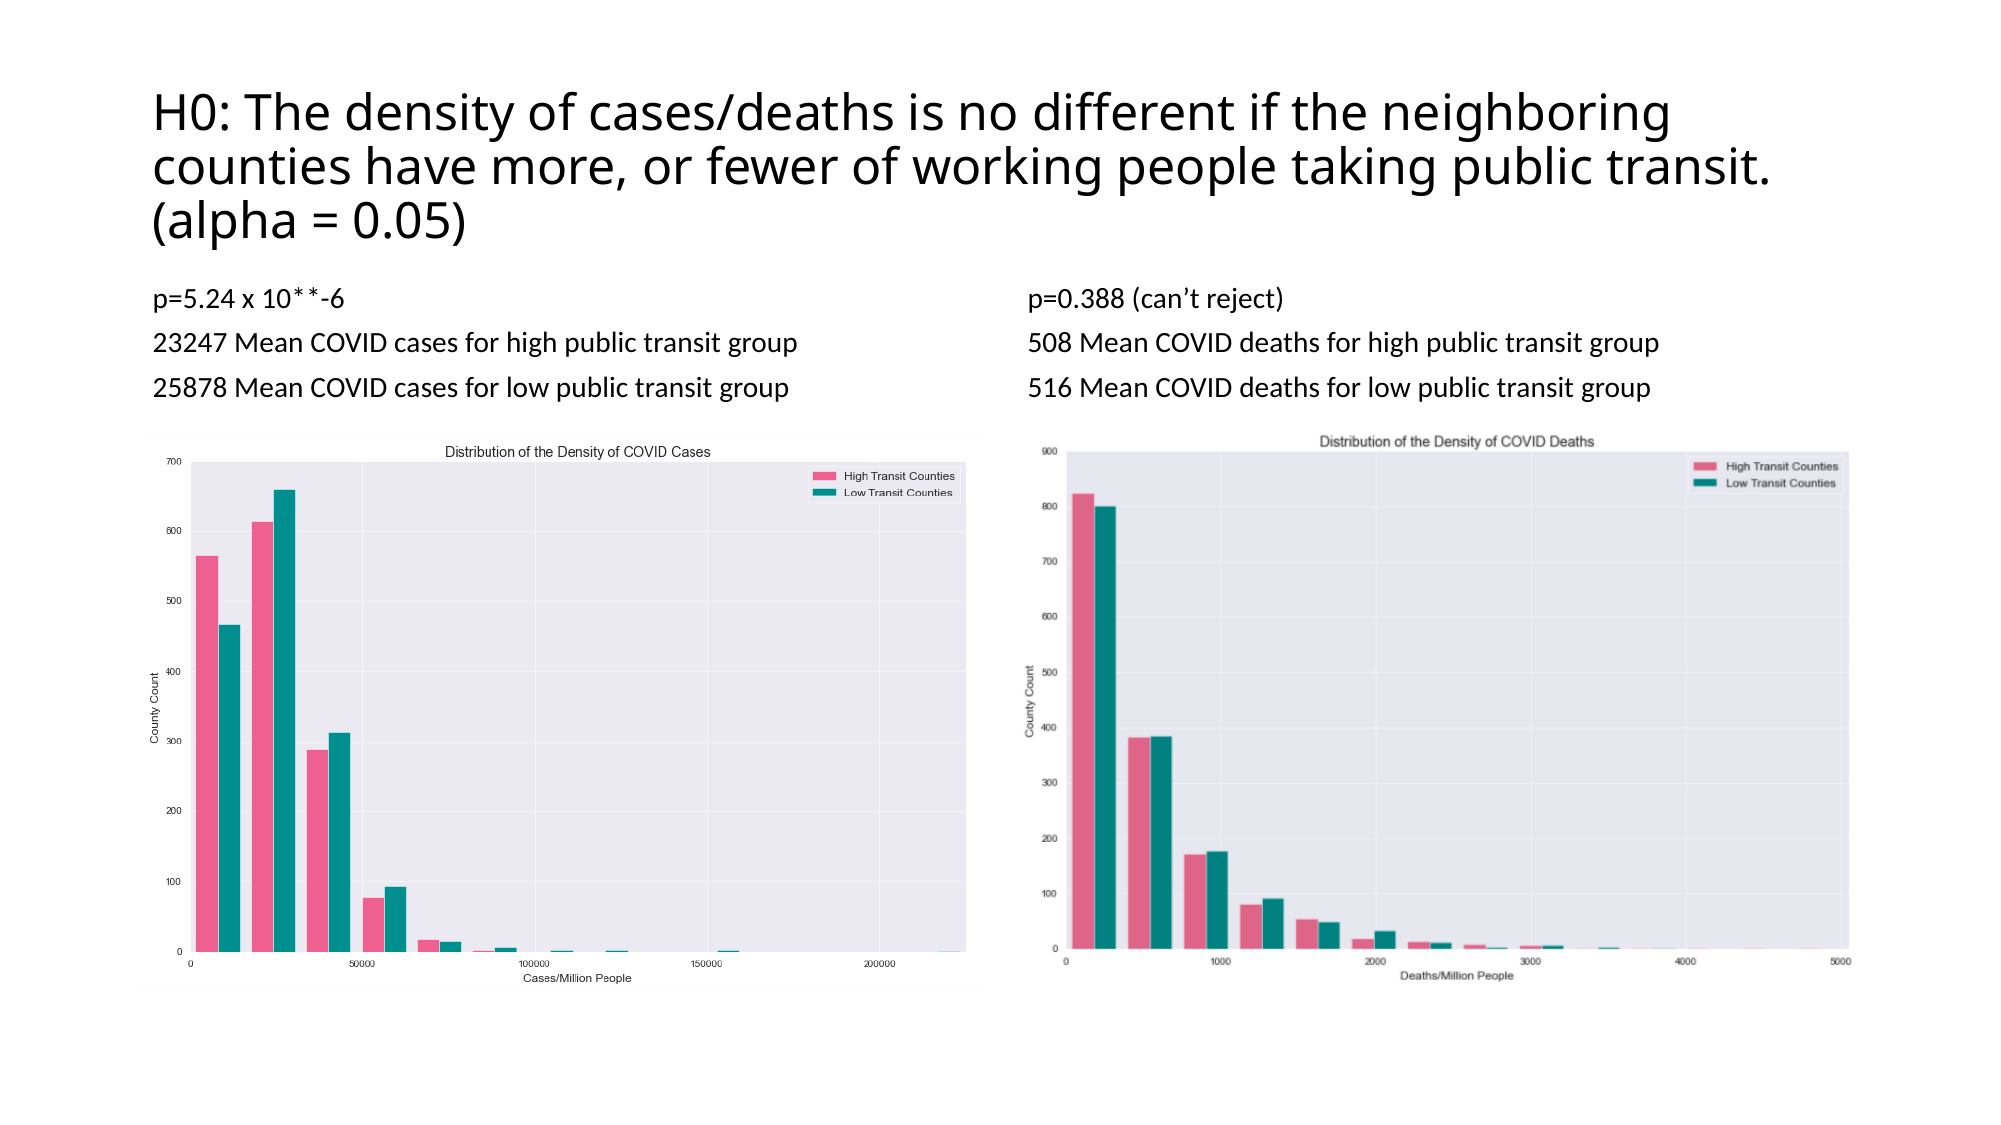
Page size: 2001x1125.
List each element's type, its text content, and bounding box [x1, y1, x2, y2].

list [1012, 429, 1863, 997]
list p=0.388 (can’t reject) 508 Mean COVID deaths for high public transit group 516 Mean COVID deaths for low public transit group [1012, 275, 1863, 411]
list p=5.24 x 10**-6 23247 Mean COVID cases for high public transit group 25878 Mean COVID cases for low public transit group [137, 275, 984, 411]
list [137, 434, 984, 992]
title H0: The density of cases/deaths is no different if the neighboring counties have more, or fewer of working people taking public transit. (alpha = 0.05) [137, 59, 1863, 278]
